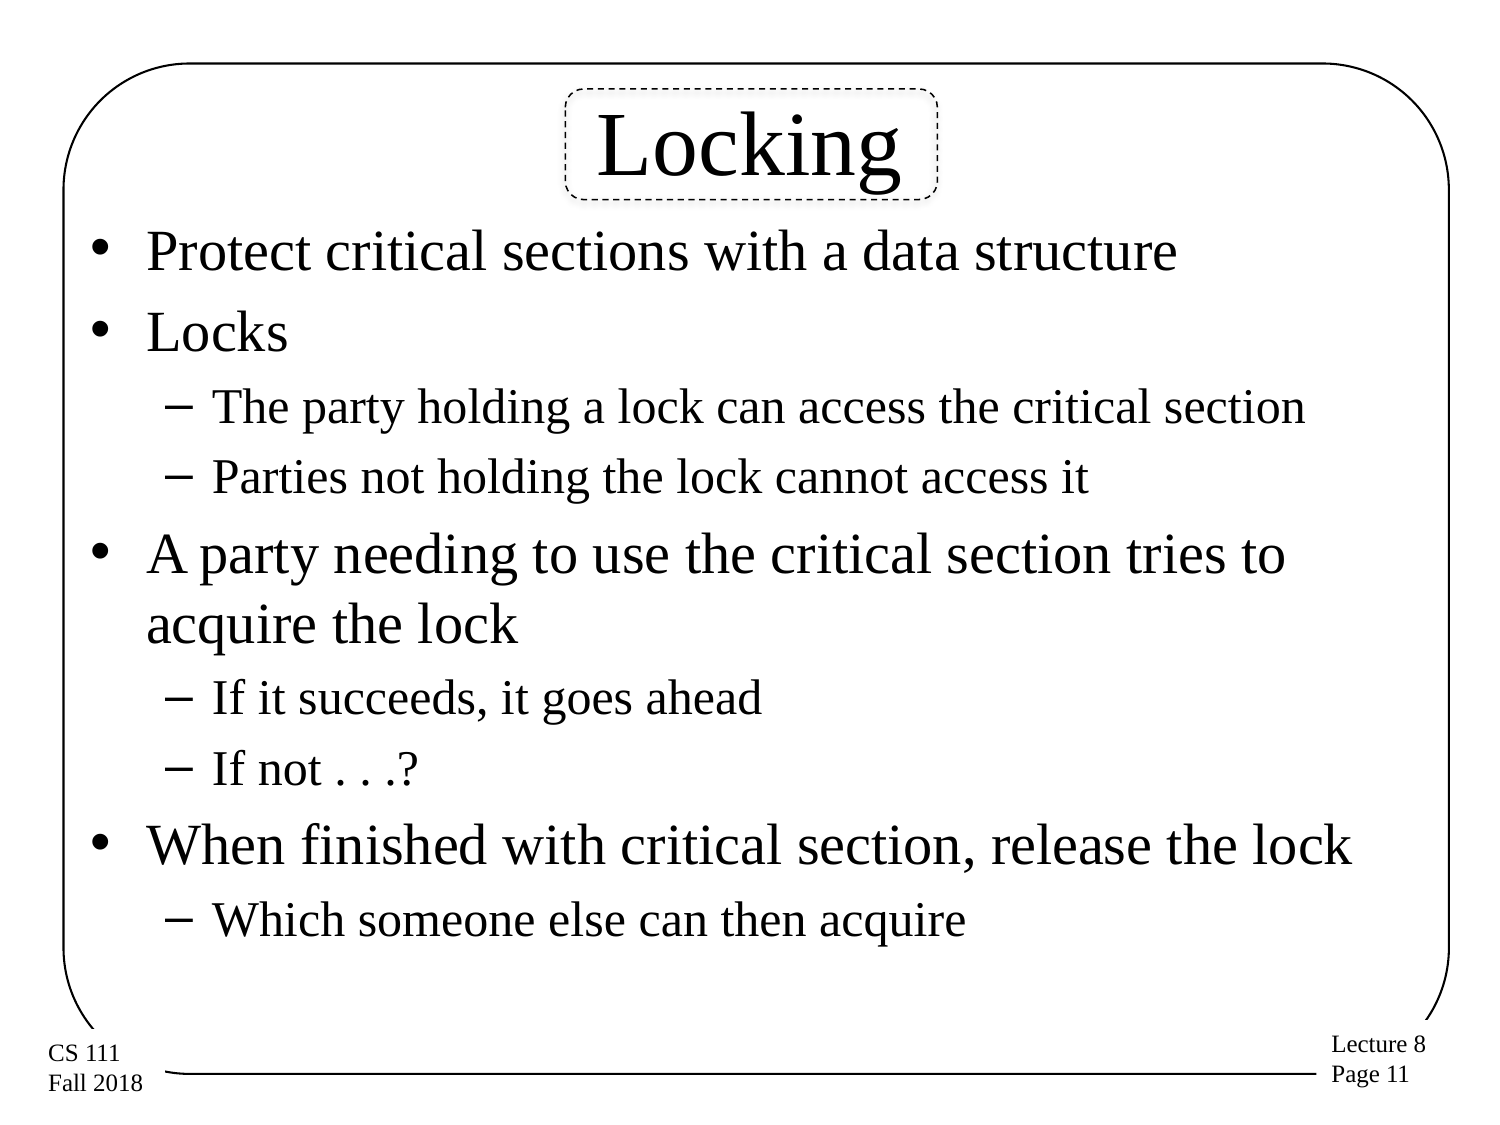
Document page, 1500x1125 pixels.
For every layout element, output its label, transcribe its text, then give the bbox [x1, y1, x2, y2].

title Locking [74, 44, 1426, 203]
text_box [564, 88, 939, 201]
list Protect critical sections with a data structure Locks The party holding a lock can access the critical section Parties not holding the lock cannot access it A party needing to use the critical section tries to acquire the lock If it succeeds, it goes ahead If not . . .? When finished with critical section, release the lock Which someone else can then acquire [74, 203, 1426, 947]
